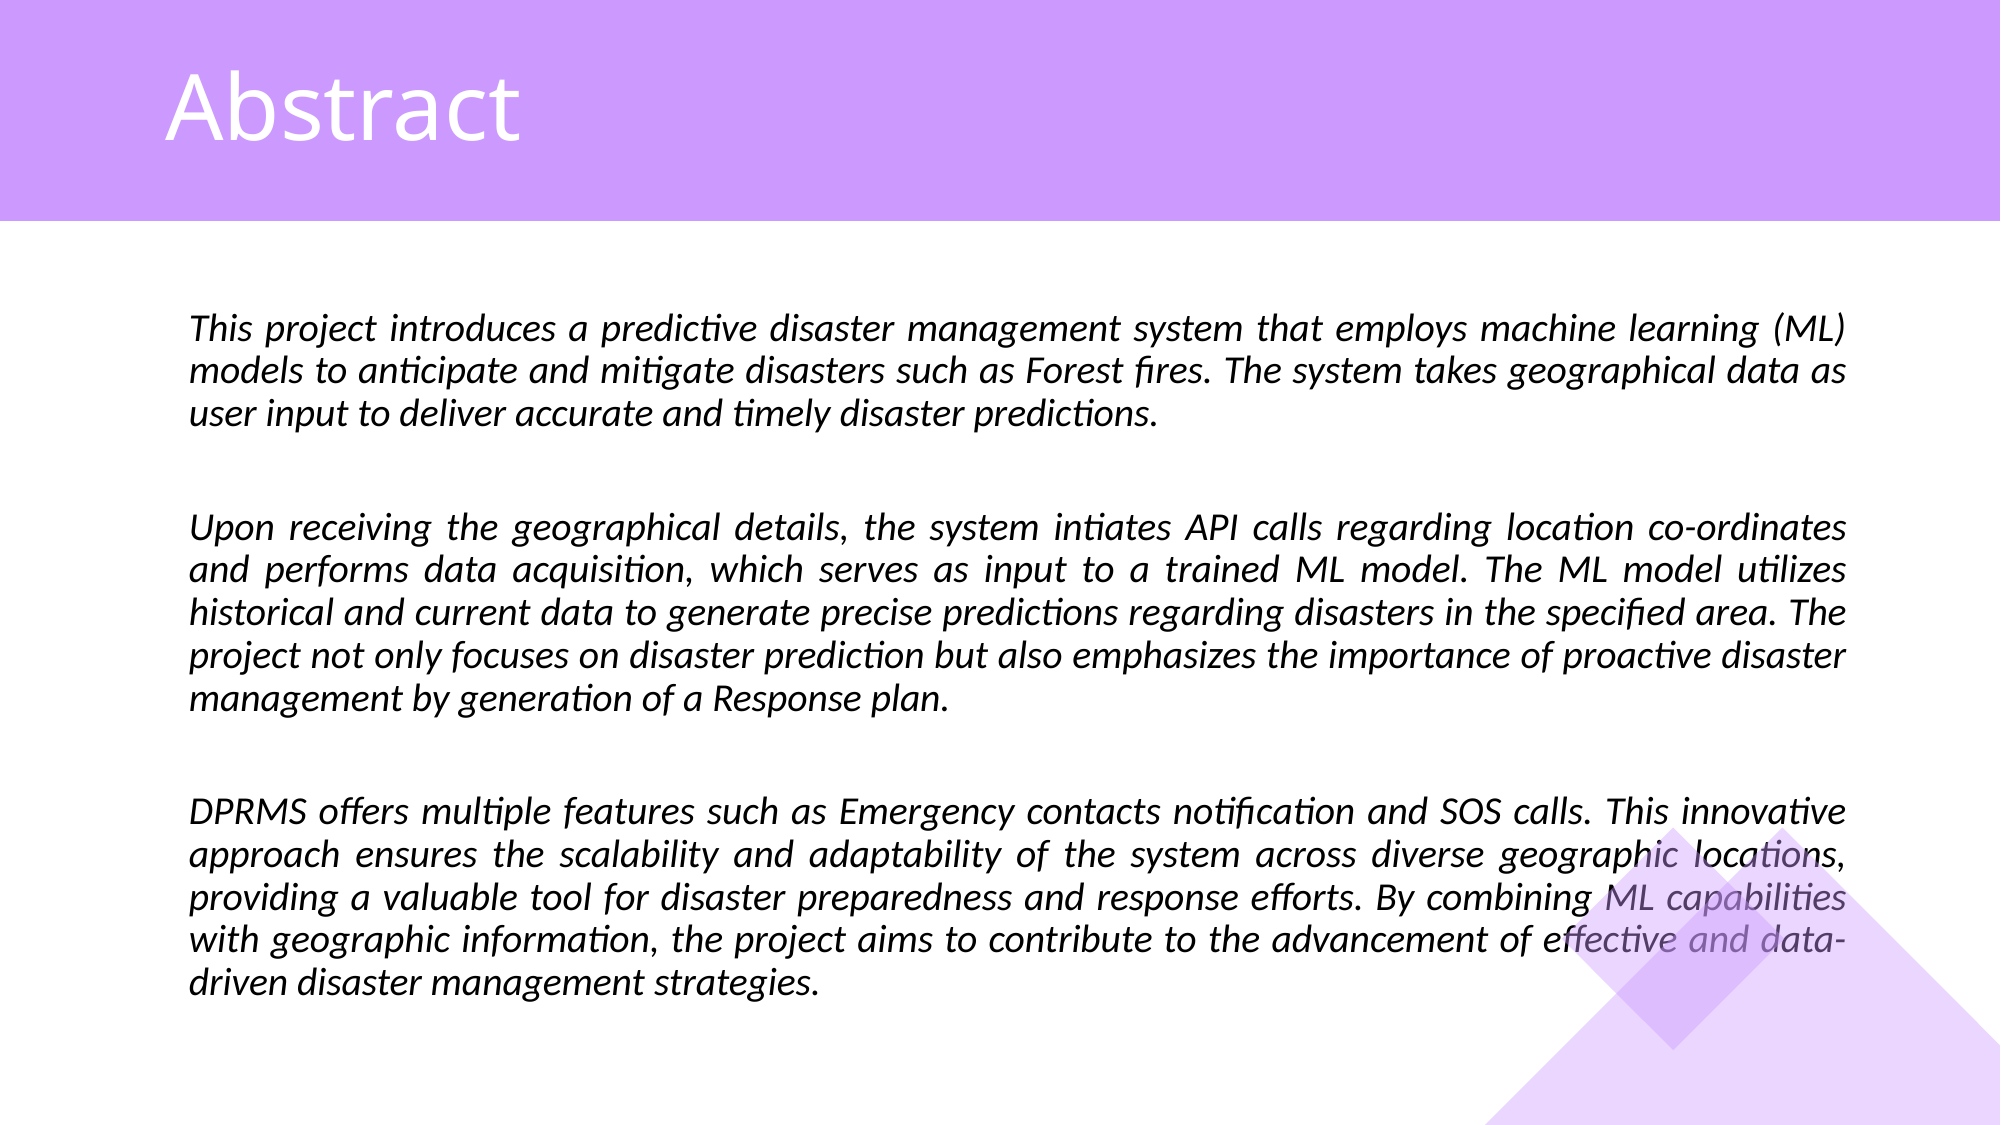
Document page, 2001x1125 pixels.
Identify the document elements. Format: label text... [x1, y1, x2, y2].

text_box [1483, 826, 2000, 1125]
text_box [1560, 826, 1786, 1052]
title Abstract [0, 0, 2000, 221]
list This project introduces a predictive disaster management system that employs machine learning (ML) models to anticipate and mitigate disasters such as Forest fires. The system takes geographical data as user input to deliver accurate and timely disaster predictions. Upon receiving the geographical details, the system intiates API calls regarding location co-ordinates and performs data acquisition, which serves as input to a trained ML model. The ML model utilizes historical and current data to generate precise predictions regarding disasters in the specified area. The project not only focuses on disaster prediction but also emphasizes the importance of proactive disaster management by generation of a Response plan. DPRMS offers multiple features such as Emergency contacts notification and SOS calls. This innovative approach ensures the scalability and adaptability of the system across diverse geographic locations, providing a valuable tool for disaster preparedness and response efforts. By combining ML capabilities with geographic information, the project aims to contribute to the advancement of effective and data-driven disaster management strategies. [137, 299, 1863, 1014]
